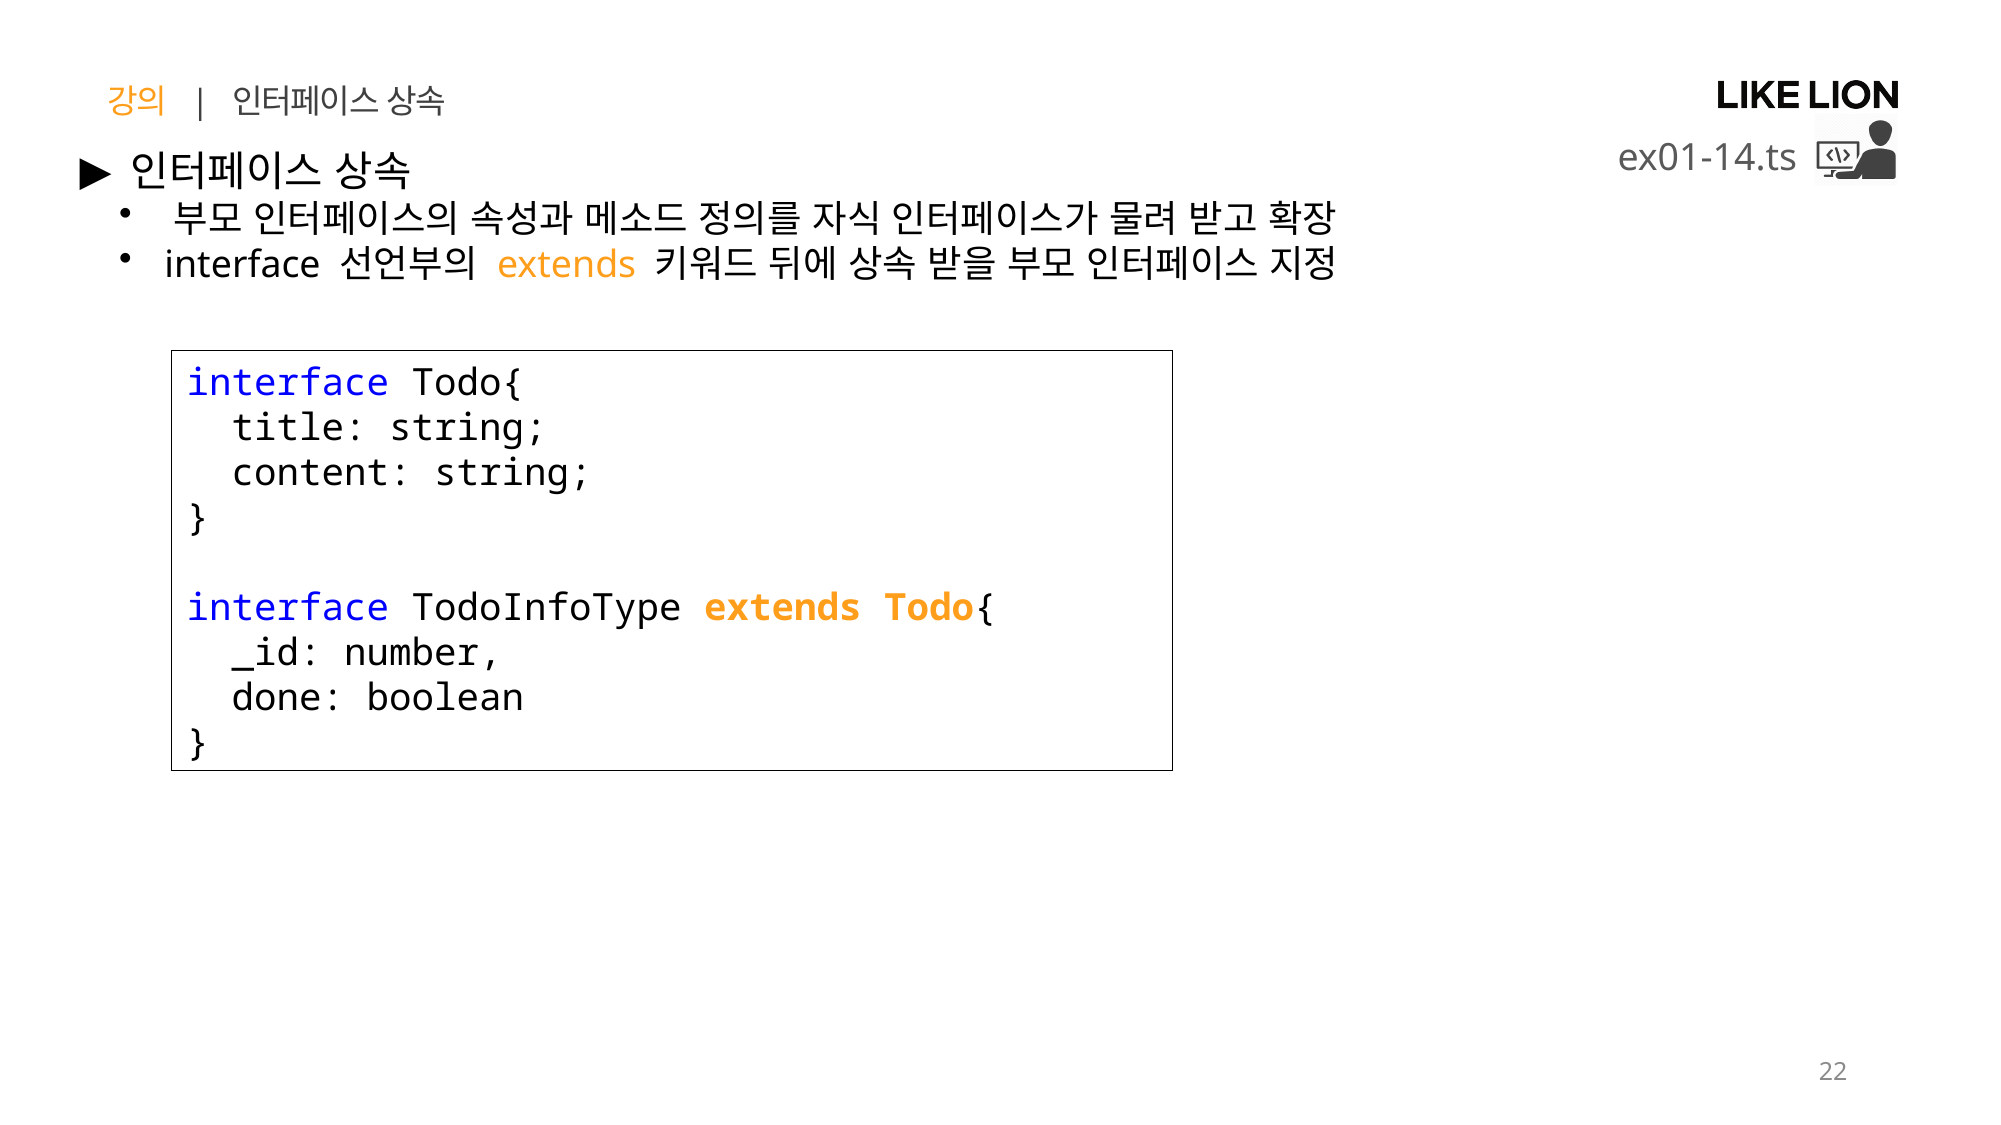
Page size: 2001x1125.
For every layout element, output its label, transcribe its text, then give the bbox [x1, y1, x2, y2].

text_box ex01-14.ts [1424, 125, 1812, 186]
text_box 인터페이스 상속 부모 인터페이스의 속성과 메소드 정의를 자식 인터페이스가 물려 받고 확장 interface 선언부의 extends 키워드 뒤에 상속 받을 부모 인터페이스 지정 [64, 137, 1436, 292]
picture [1718, 80, 1898, 109]
text_box interface Todo{ title: string; content: string; } interface TodoInfoType extends Todo{ _id: number, done: boolean } [171, 350, 1173, 771]
slide_number 22 [1412, 1042, 1863, 1103]
text_box 강의 | 인터페이스 상속 [92, 72, 866, 128]
picture [1814, 113, 1898, 186]
